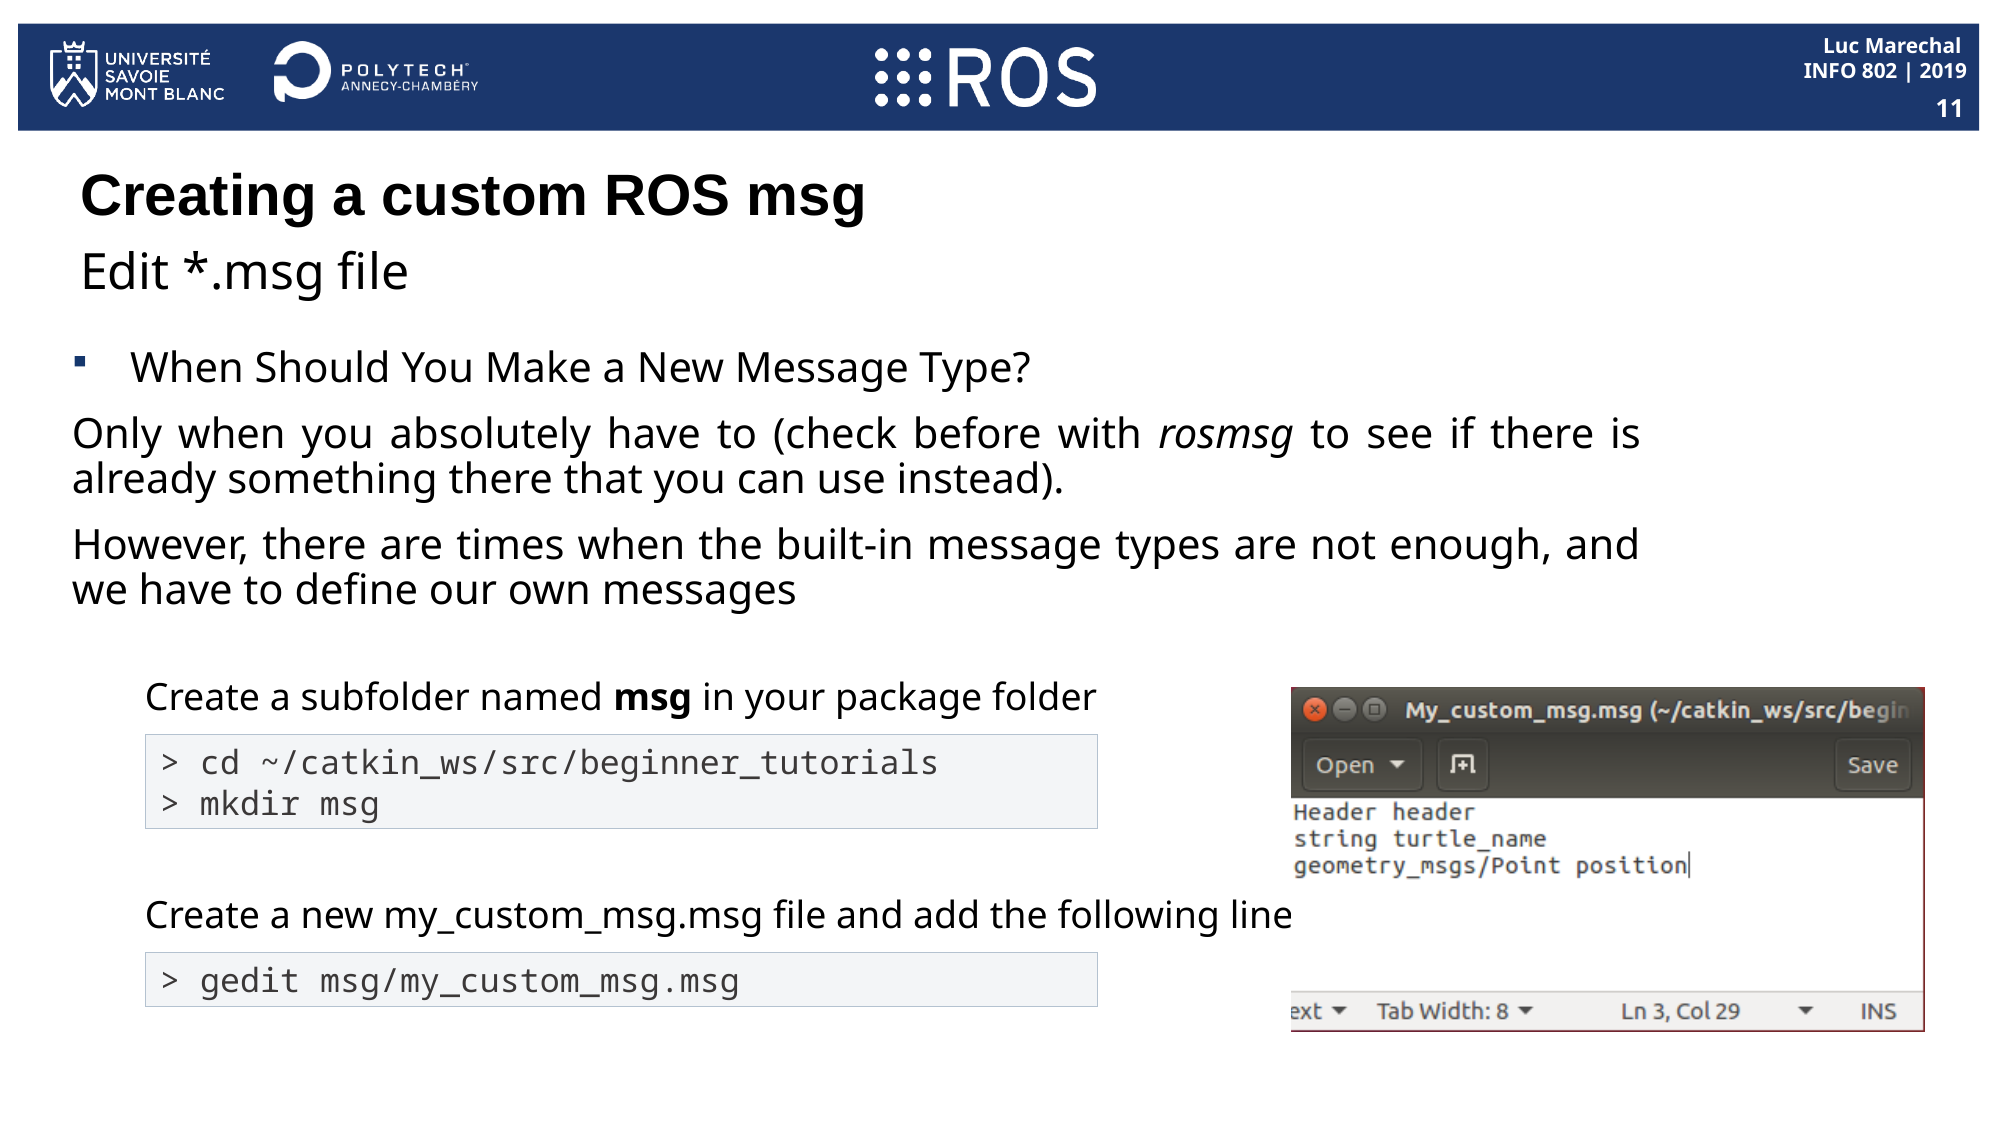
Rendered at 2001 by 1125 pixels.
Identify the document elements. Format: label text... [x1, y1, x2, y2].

text_box Create a subfolder named msg in your package folder [130, 665, 1167, 726]
picture [1291, 687, 1925, 1032]
picture [50, 41, 224, 107]
text_box Edit *.msg file [65, 238, 1214, 317]
slide_number 11 [1804, 79, 1980, 140]
text_box > cd ~/catkin_ws/src/beginner_tutorials > mkdir msg [145, 734, 1098, 829]
picture [875, 47, 1096, 107]
text_box Create a new my_custom_msg.msg file and add the following lines [130, 883, 1291, 944]
text_box > gedit msg/my_custom_msg.msg [145, 952, 1098, 1007]
list When Should You Make a New Message Type? Only when you absolutely have to (check before with rosmsg to see if there is already something there that you can use instead). However, there are times when the built-in message types are not enough, and we have to define our own messages [56, 338, 1657, 666]
title Creating a custom ROS msg [65, 147, 1791, 246]
picture [274, 41, 478, 102]
